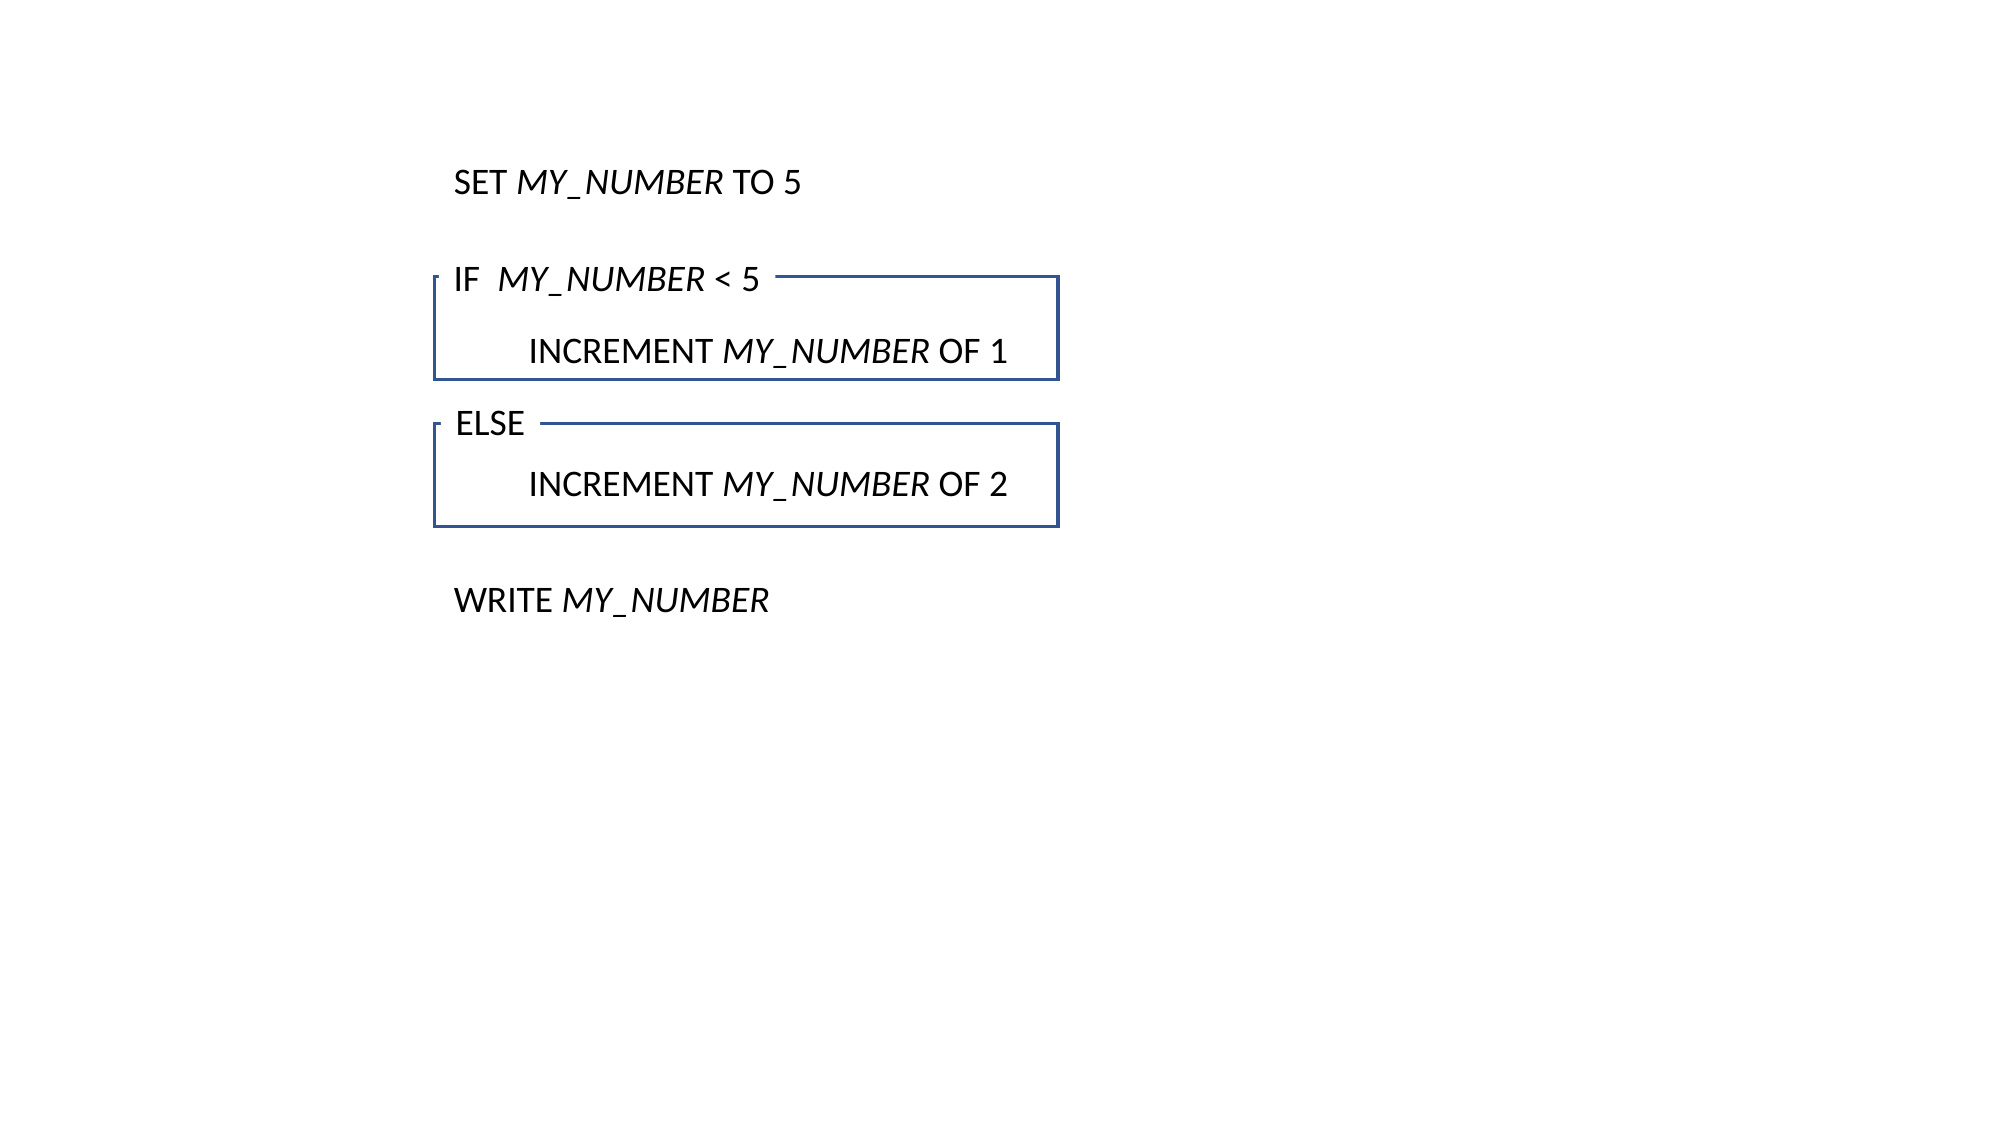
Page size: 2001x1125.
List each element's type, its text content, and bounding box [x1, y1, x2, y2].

text_box INCREMENT MY_NUMBER OF 1 [513, 318, 1024, 379]
text_box ELSE [440, 390, 541, 451]
text_box [434, 276, 1059, 380]
text_box SET MY_NUMBER TO 5 [439, 149, 818, 210]
text_box INCREMENT MY_NUMBER OF 2 [513, 451, 1024, 512]
text_box [434, 423, 1059, 528]
text_box IF MY_NUMBER < 5 [438, 246, 776, 306]
text_box WRITE MY_NUMBER [438, 568, 785, 628]
